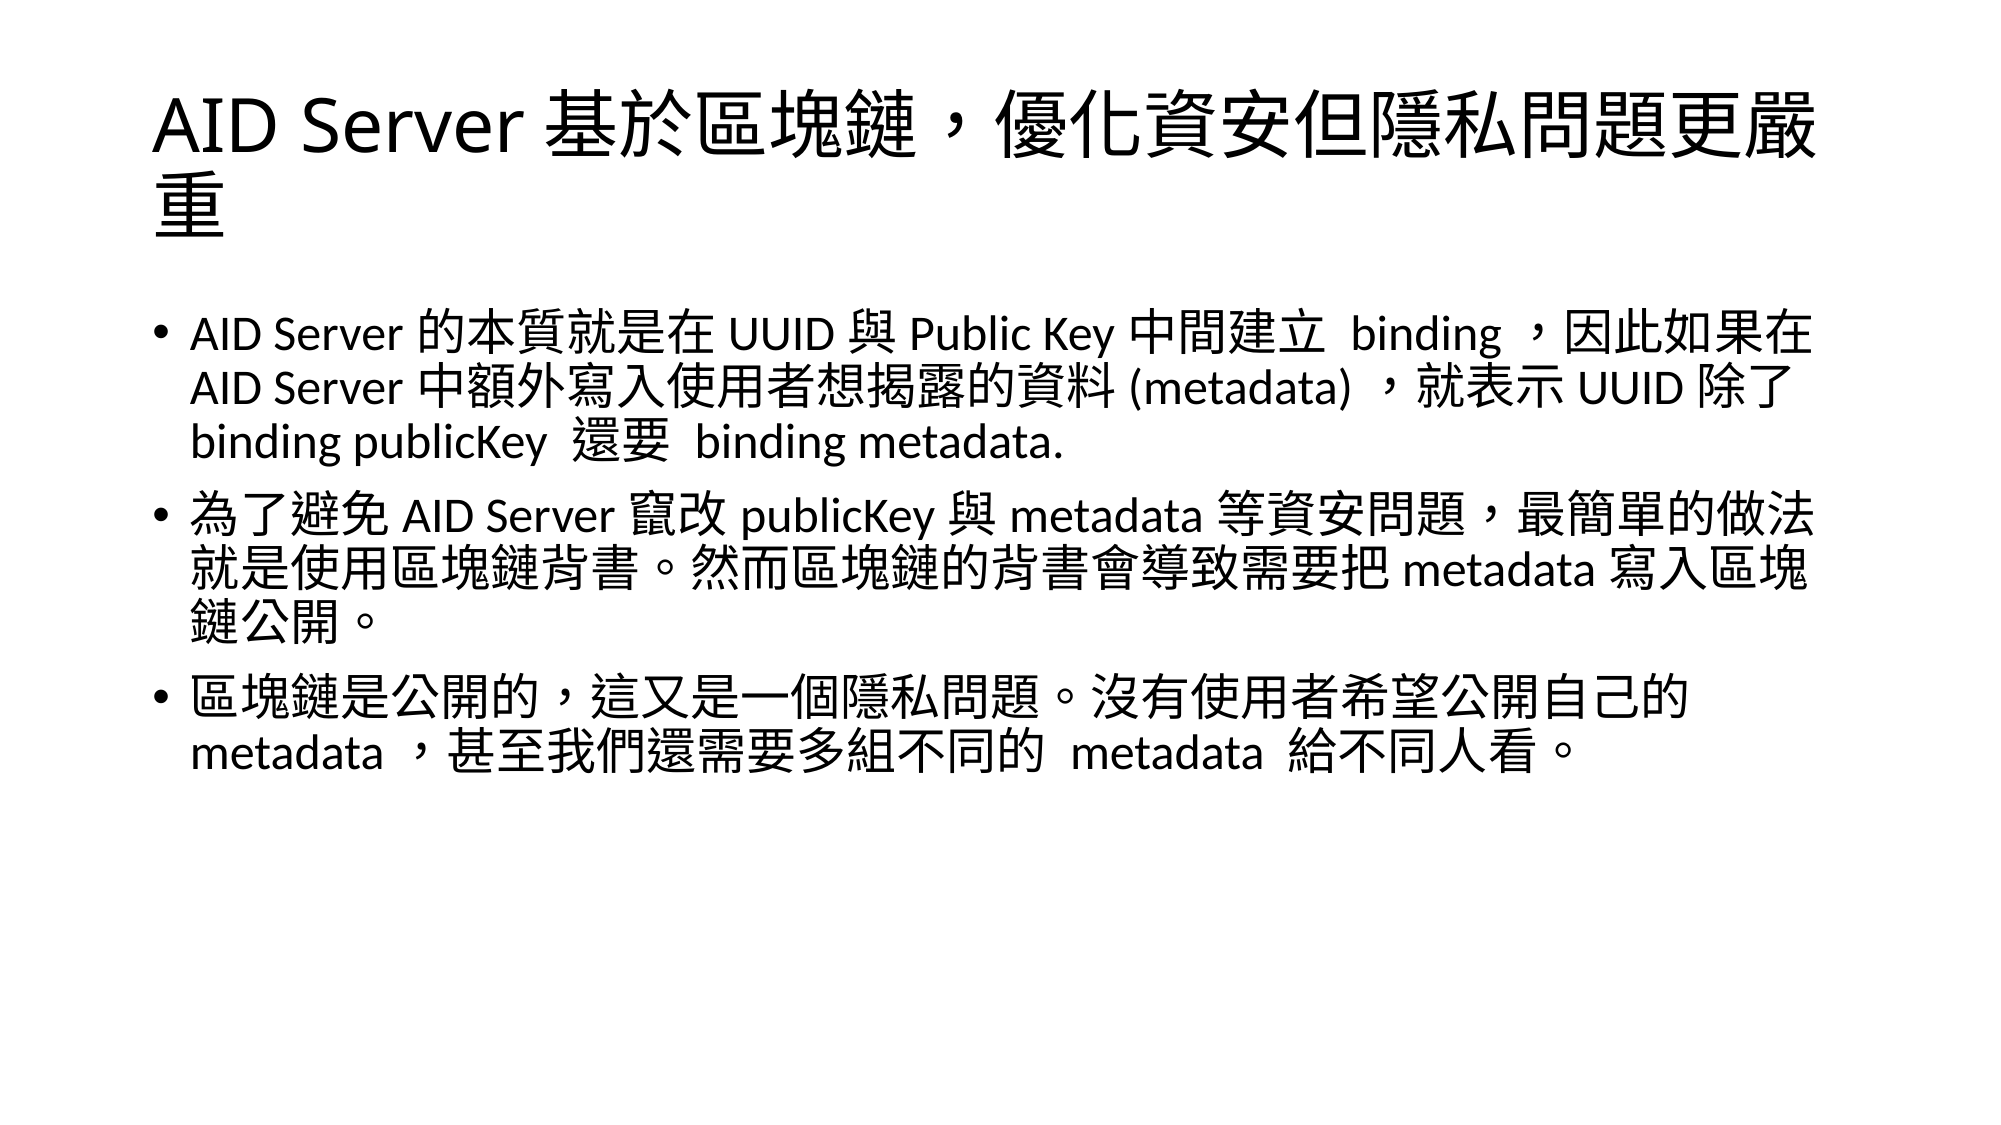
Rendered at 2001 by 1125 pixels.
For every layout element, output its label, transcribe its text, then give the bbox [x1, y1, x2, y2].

title AID Server基於區塊鏈，優化資安但隱私問題更嚴重 [137, 59, 1863, 278]
list AID Server的本質就是在UUID與Public Key中間建立 binding，因此如果在AID Server中額外寫入使用者想揭露的資料(metadata)，就表示UUID除了 binding publicKey 還要 binding metadata. 為了避免AID Server竄改publicKey與metadata等資安問題，最簡單的做法就是使用區塊鏈背書。然而區塊鏈的背書會導致需要把metadata寫入區塊鏈公開。 區塊鏈是公開的，這又是一個隱私問題。沒有使用者希望公開自己的 metadata，甚至我們還需要多組不同的 metadata 給不同人看。 [137, 299, 1863, 1014]
